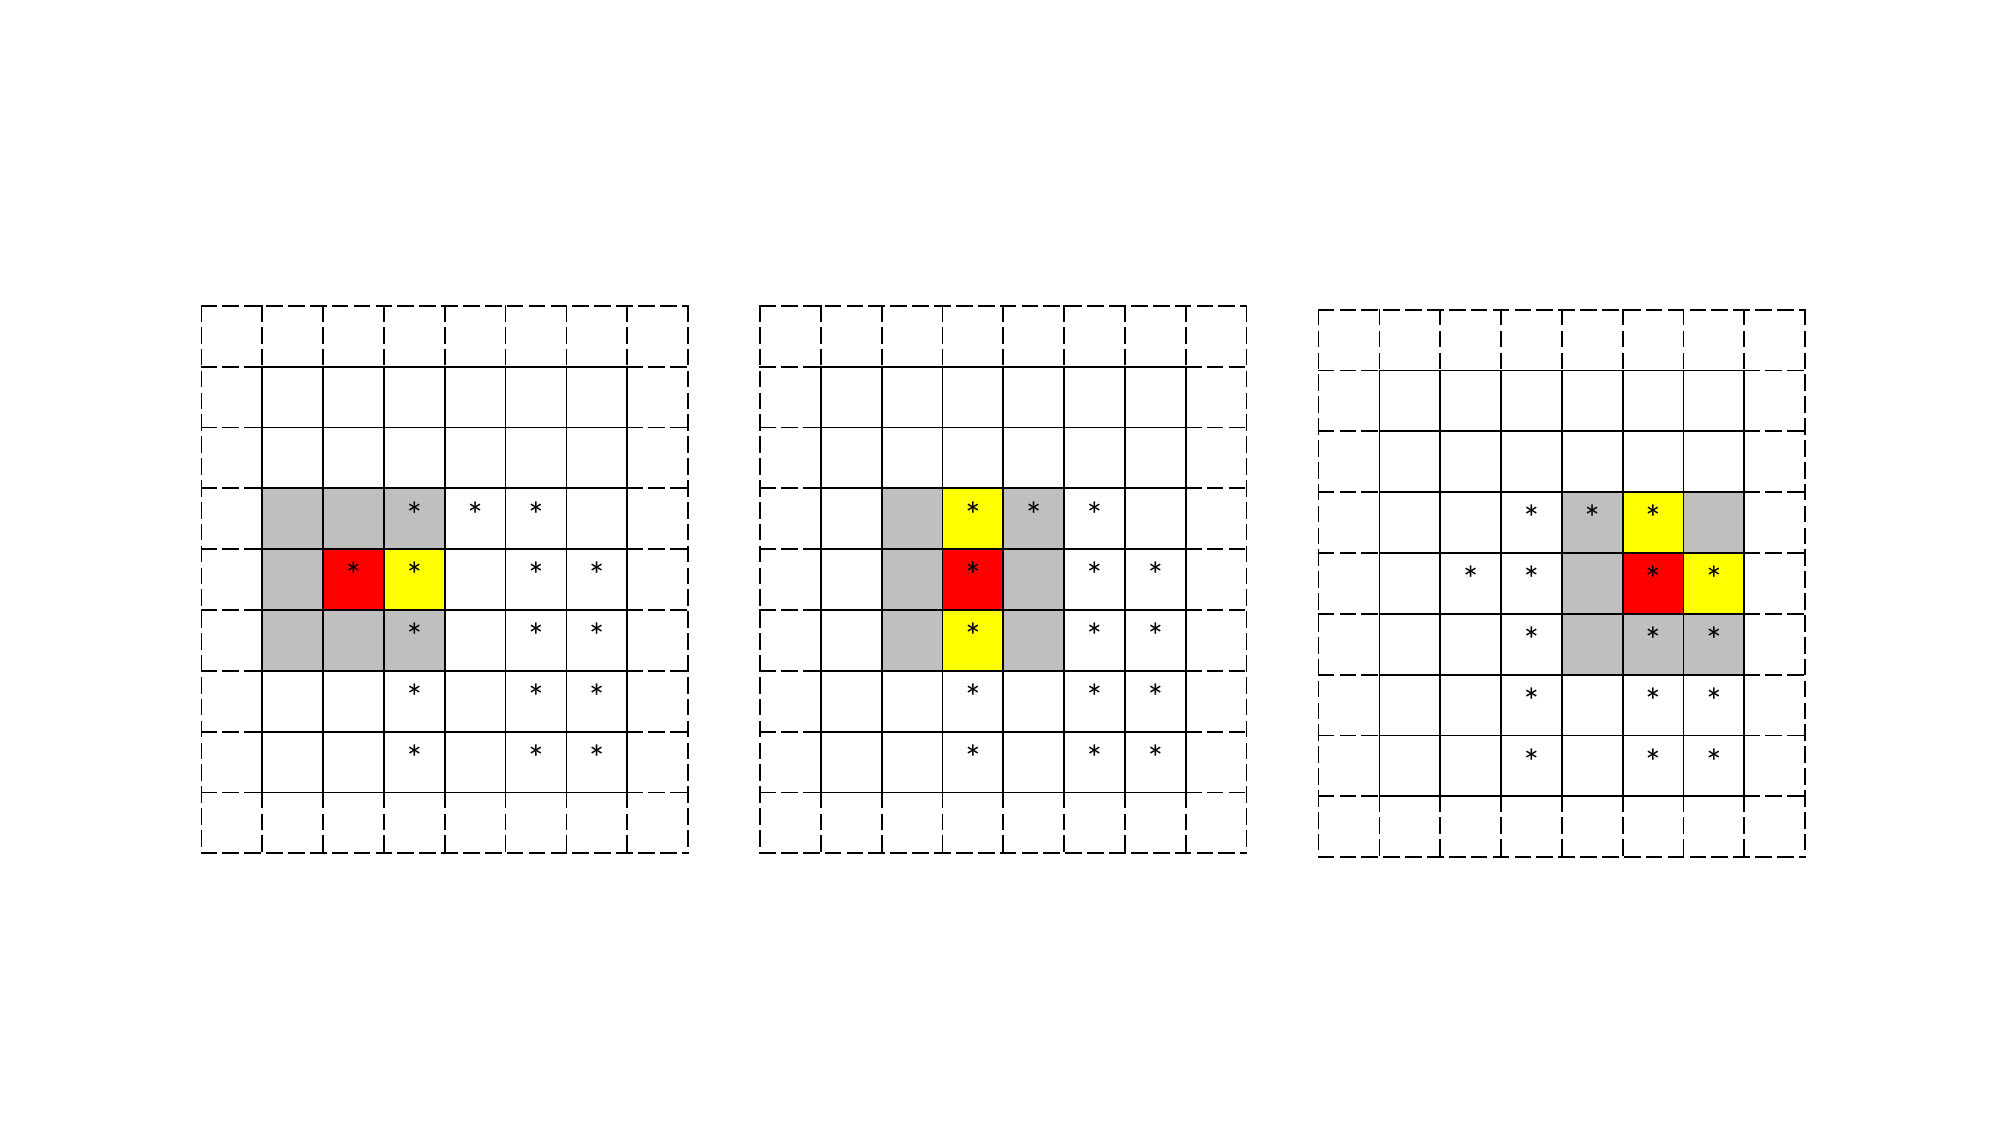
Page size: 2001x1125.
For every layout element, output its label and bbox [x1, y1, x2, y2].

table_cell [567, 611, 626, 670]
table_cell [1441, 676, 1500, 735]
table_cell [1065, 489, 1124, 548]
table_cell [1441, 615, 1500, 674]
table_cell [567, 368, 626, 427]
table_cell [1065, 611, 1124, 670]
table_cell [1684, 493, 1743, 552]
table_cell [1319, 371, 1805, 857]
table_cell [1624, 736, 1683, 795]
table_cell [263, 550, 322, 609]
table_cell [1684, 736, 1743, 795]
table_cell [263, 672, 322, 731]
table_header [1319, 310, 1805, 371]
table_cell [883, 611, 942, 670]
table_cell [883, 428, 942, 487]
table_cell [263, 368, 322, 427]
table_cell [324, 733, 383, 792]
table_cell [1004, 428, 1063, 487]
table_cell [1380, 554, 1439, 613]
table_cell [324, 611, 383, 670]
table_cell [1065, 368, 1124, 427]
table_cell [822, 489, 881, 548]
table_cell [1502, 736, 1561, 795]
table_cell [1563, 736, 1622, 795]
table_cell [1004, 611, 1063, 670]
table_cell [446, 489, 505, 548]
table_cell [822, 428, 881, 487]
table_cell [1126, 611, 1185, 670]
table_cell [385, 428, 444, 487]
table_cell [1004, 489, 1063, 548]
table_cell [943, 733, 1002, 792]
table_cell [385, 368, 444, 427]
table_cell [506, 611, 566, 670]
table_cell [506, 368, 566, 427]
table_cell [1126, 733, 1185, 792]
table_cell [1441, 736, 1500, 795]
table_cell [1502, 615, 1561, 674]
table_cell [385, 611, 444, 670]
table_cell [1563, 371, 1622, 430]
table_cell [1624, 676, 1683, 735]
table_cell [385, 489, 444, 548]
table_cell [1004, 733, 1063, 792]
table_cell [1563, 493, 1622, 552]
table_cell [1502, 432, 1561, 491]
table_cell [1624, 432, 1683, 491]
table_cell [1441, 371, 1500, 430]
table_cell [567, 489, 626, 548]
table_cell [943, 611, 1002, 670]
table_cell [883, 672, 942, 731]
table_cell [446, 611, 505, 670]
table_cell [385, 550, 444, 609]
table_cell [1624, 554, 1683, 613]
table_cell [1624, 615, 1683, 674]
table_cell [1126, 550, 1185, 609]
table_cell [883, 368, 942, 427]
table_cell [943, 428, 1002, 487]
table_cell [1441, 554, 1500, 613]
table_cell [446, 550, 505, 609]
table_cell [385, 672, 444, 731]
table_cell [1004, 368, 1063, 427]
table_cell [1380, 676, 1439, 735]
table_cell [446, 733, 505, 792]
table_cell [883, 733, 942, 792]
table_cell [446, 672, 505, 731]
table_header [760, 306, 1247, 367]
table_cell [324, 550, 383, 609]
table_cell [1065, 672, 1124, 731]
table_cell [324, 672, 383, 731]
table_cell [1684, 371, 1743, 430]
table_cell [1502, 554, 1561, 613]
table_cell [1380, 736, 1439, 795]
table_cell [567, 672, 626, 731]
table_cell [263, 733, 322, 792]
table_cell [1065, 550, 1124, 609]
table_cell [1004, 550, 1063, 609]
table_cell [567, 428, 626, 487]
table_cell [1380, 615, 1439, 674]
table_cell [822, 368, 881, 427]
table_cell [324, 489, 383, 548]
table_cell [1065, 428, 1124, 487]
table_cell [567, 550, 626, 609]
table_cell [1126, 428, 1185, 487]
table_cell [263, 428, 322, 487]
table_cell [1684, 676, 1743, 735]
table_cell [1684, 615, 1743, 674]
table_cell [760, 367, 1247, 853]
table_cell [506, 550, 566, 609]
table_cell [506, 489, 566, 548]
table_cell [1380, 371, 1439, 430]
table_cell [1065, 733, 1124, 792]
table_cell [506, 428, 566, 487]
table_cell [385, 733, 444, 792]
table_cell [1563, 615, 1622, 674]
table_cell [943, 550, 1002, 609]
table_cell [822, 611, 881, 670]
table_cell [1624, 493, 1683, 552]
table_cell [1441, 432, 1500, 491]
table_cell [1563, 432, 1622, 491]
table_cell [567, 733, 626, 792]
table_cell [201, 367, 688, 853]
table_cell [822, 550, 881, 609]
table_cell [446, 428, 505, 487]
table_cell [263, 489, 322, 548]
table_cell [822, 672, 881, 731]
table_cell [883, 550, 942, 609]
table_cell [446, 368, 505, 427]
table_cell [1563, 676, 1622, 735]
table_cell [943, 368, 1002, 427]
table_cell [1502, 371, 1561, 430]
table_cell [1126, 368, 1185, 427]
table_cell [943, 489, 1002, 548]
table_cell [1380, 432, 1439, 491]
table_cell [1684, 554, 1743, 613]
table_cell [1126, 672, 1185, 731]
table_cell [1126, 489, 1185, 548]
table_cell [1502, 493, 1561, 552]
table_cell [1004, 672, 1063, 731]
table_cell [1563, 554, 1622, 613]
table_cell [263, 611, 322, 670]
table_cell [324, 368, 383, 427]
table_cell [506, 733, 566, 792]
table_cell [883, 489, 942, 548]
table_cell [324, 428, 383, 487]
table_cell [1624, 371, 1683, 430]
table_cell [822, 733, 881, 792]
table_cell [1380, 493, 1439, 552]
table_cell [1502, 676, 1561, 735]
table_header [201, 306, 688, 367]
table_cell [506, 672, 566, 731]
table_cell [943, 672, 1002, 731]
table_cell [1684, 432, 1743, 491]
table_cell [1441, 493, 1500, 552]
